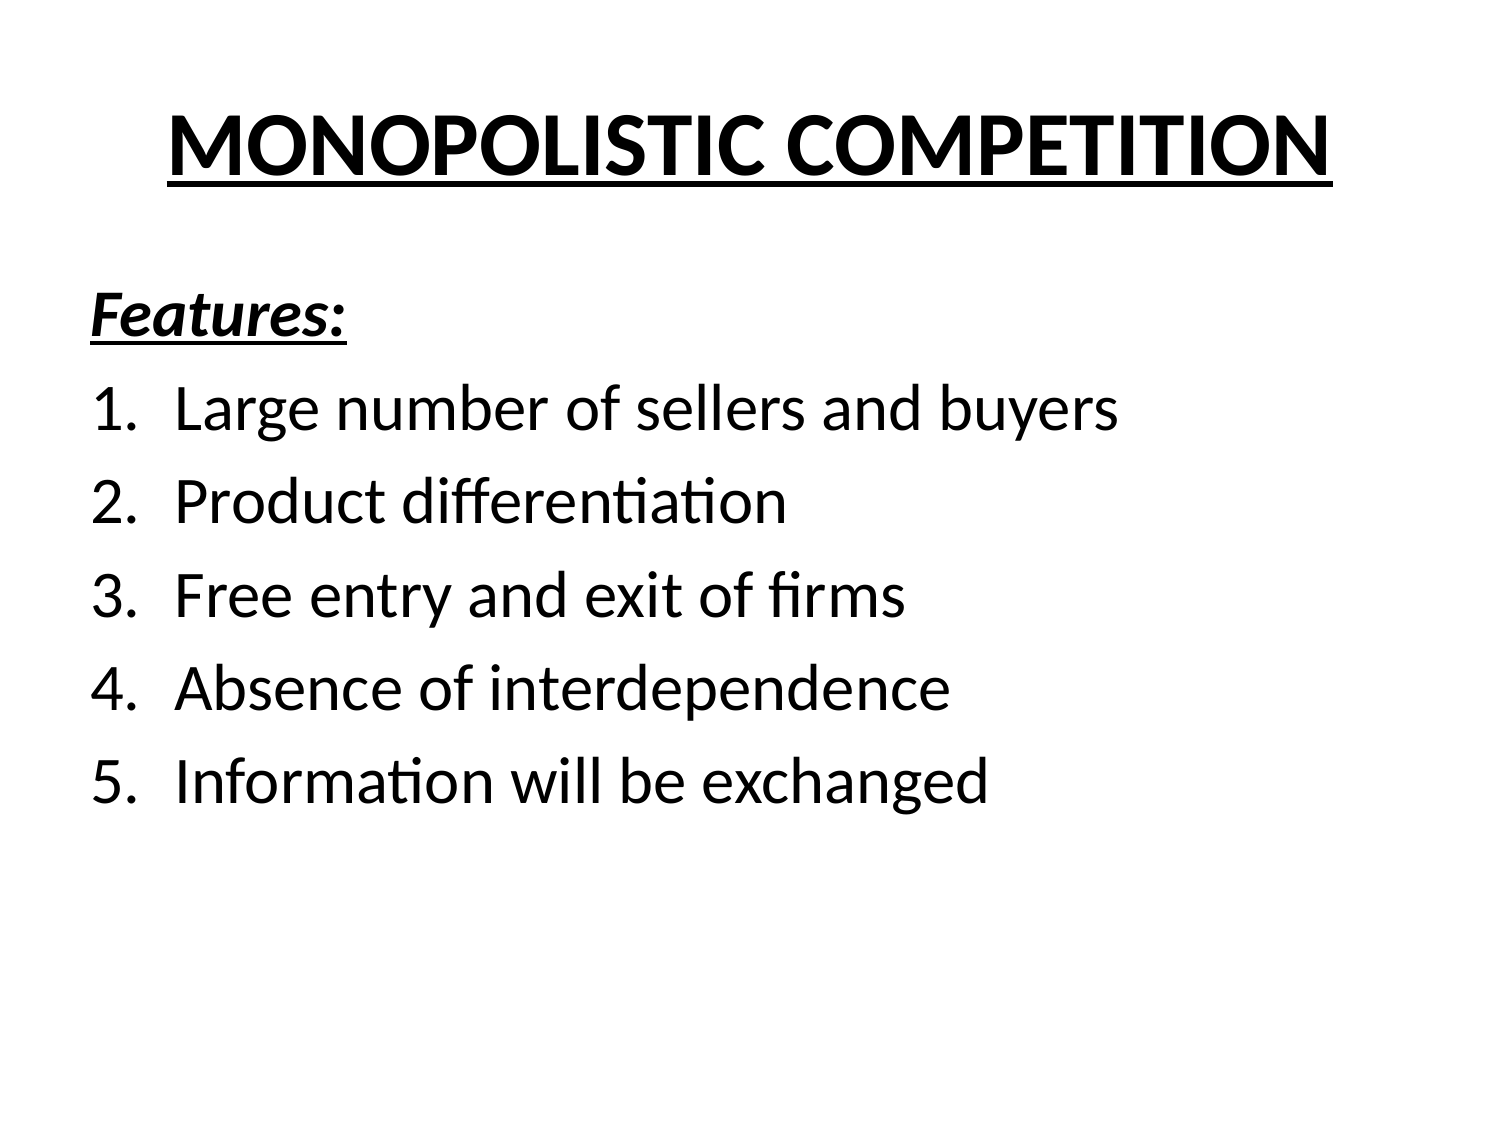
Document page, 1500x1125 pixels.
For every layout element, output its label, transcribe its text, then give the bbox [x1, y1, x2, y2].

title MONOPOLISTIC COMPETITION [75, 45, 1425, 233]
list Features: Large number of sellers and buyers Product differentiation Free entry and exit of firms Absence of interdependence Information will be exchanged [75, 262, 1425, 1005]
